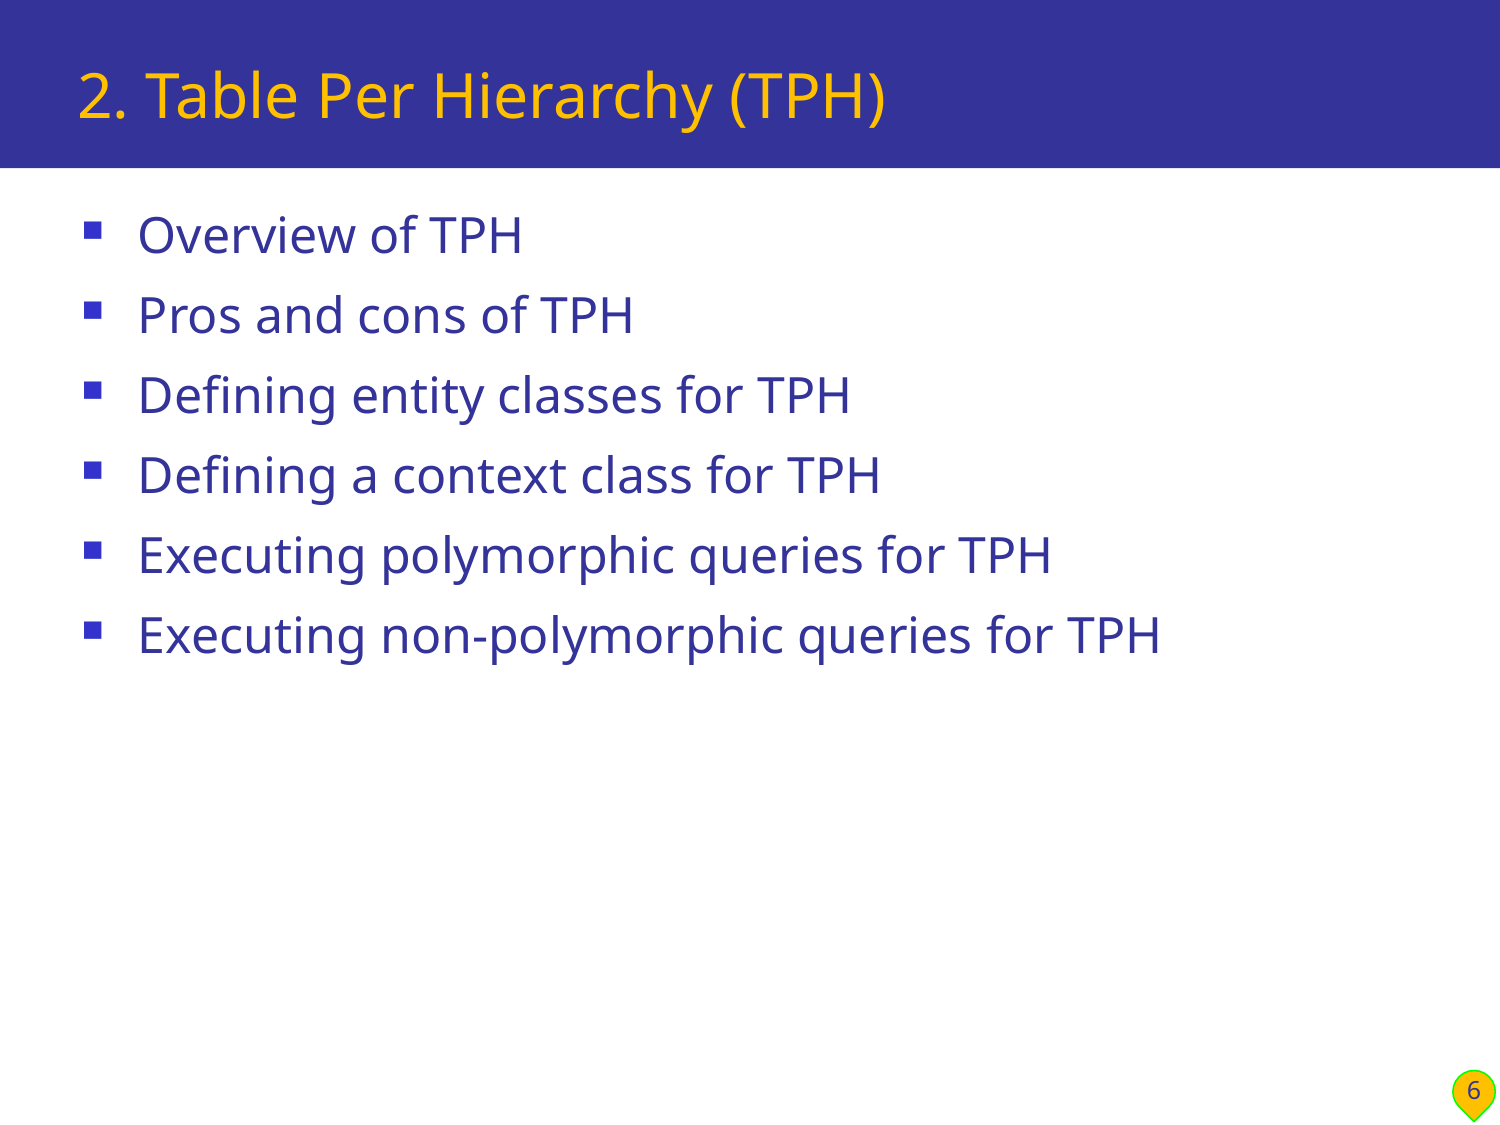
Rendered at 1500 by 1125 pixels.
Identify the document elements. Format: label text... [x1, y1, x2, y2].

title 2. Table Per Hierarchy (TPH) [61, 24, 1465, 139]
footer 6 [1431, 1040, 1500, 1117]
list Overview of TPH Pros and cons of TPH Defining entity classes for TPH Defining a context class for TPH Executing polymorphic queries for TPH Executing non-polymorphic queries for TPH [66, 196, 1460, 1007]
